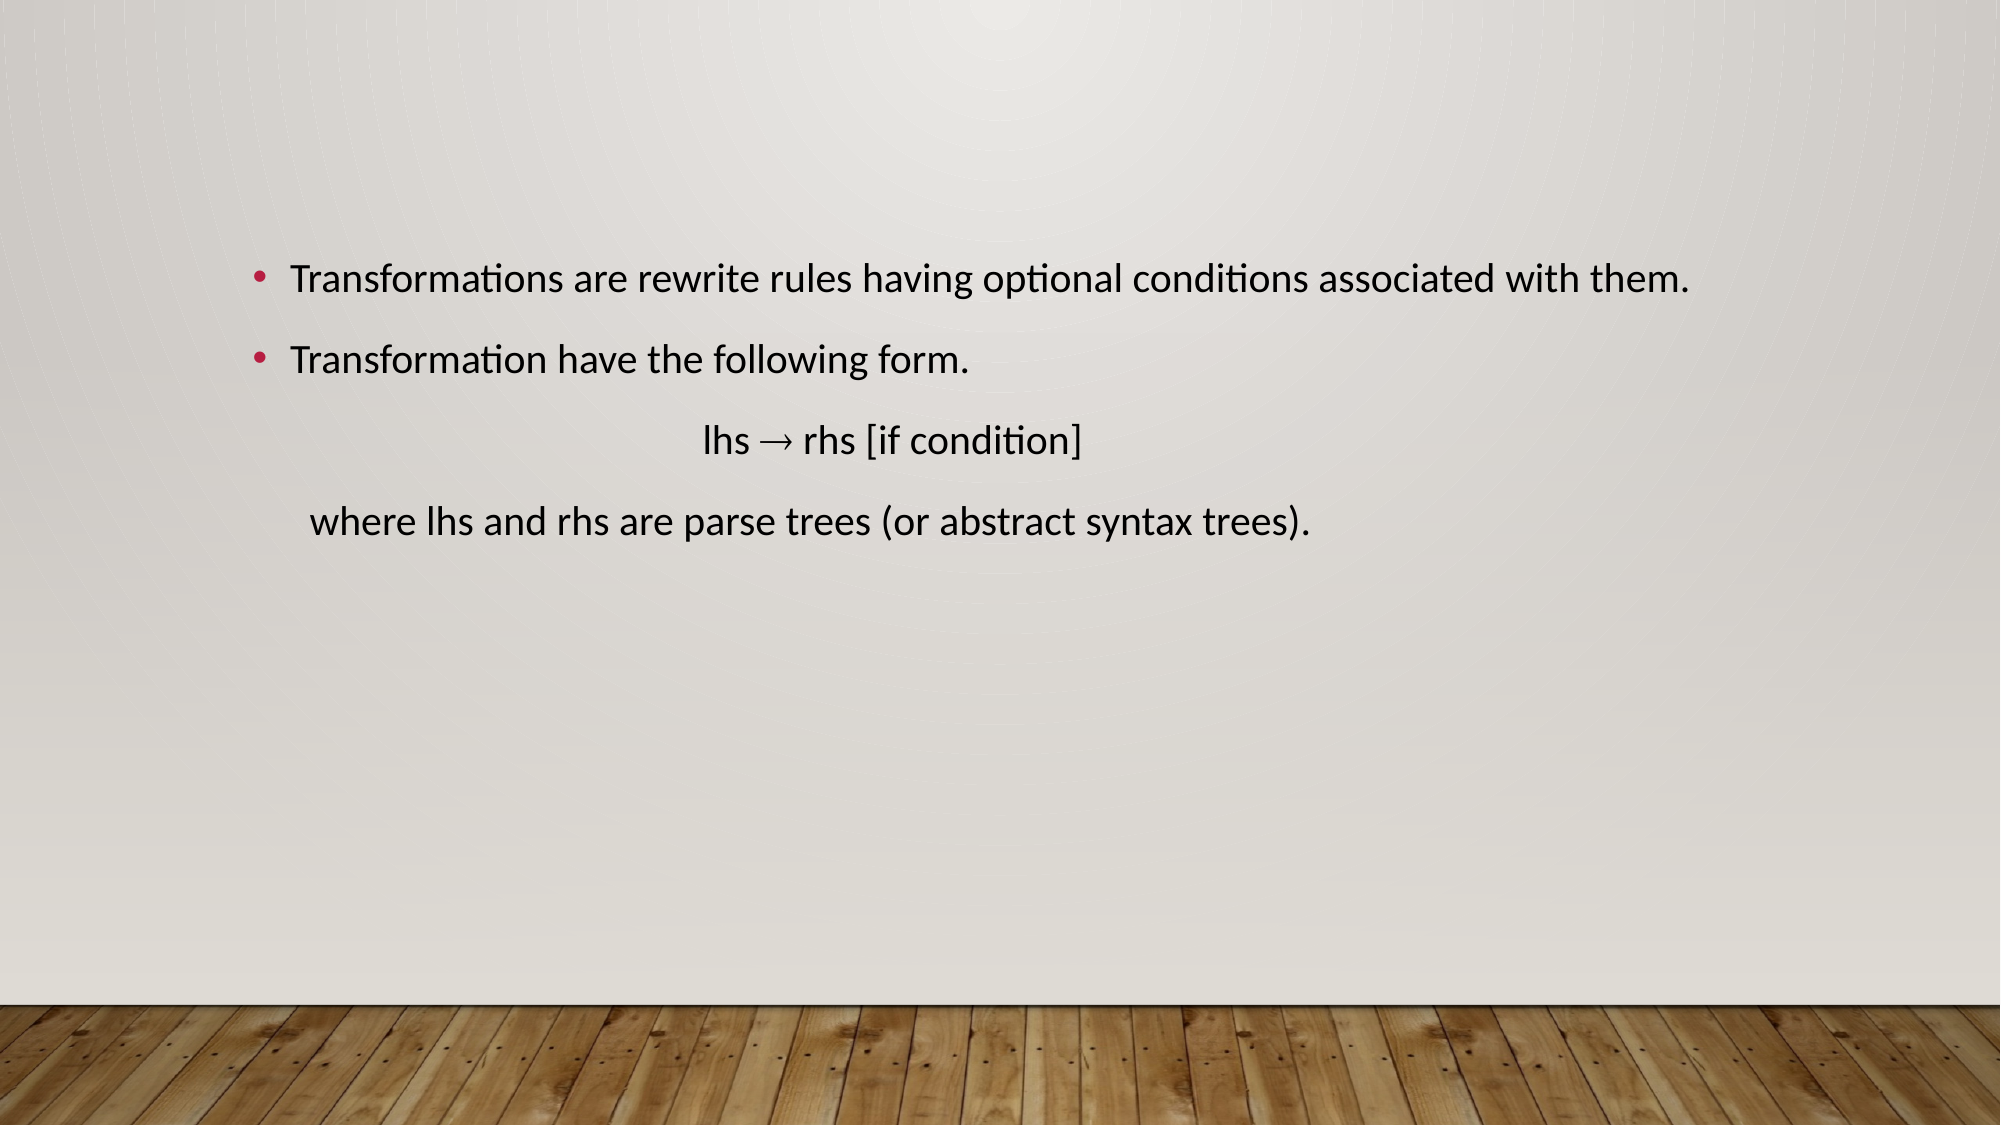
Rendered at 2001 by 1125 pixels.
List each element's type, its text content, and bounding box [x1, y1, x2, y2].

picture [0, 1005, 2000, 1125]
list Transformations are rewrite rules having optional conditions associated with them. Transformation have the following form. lhs  rhs [if condition] where lhs and rhs are parse trees (or abstract syntax trees). [237, 162, 1813, 888]
